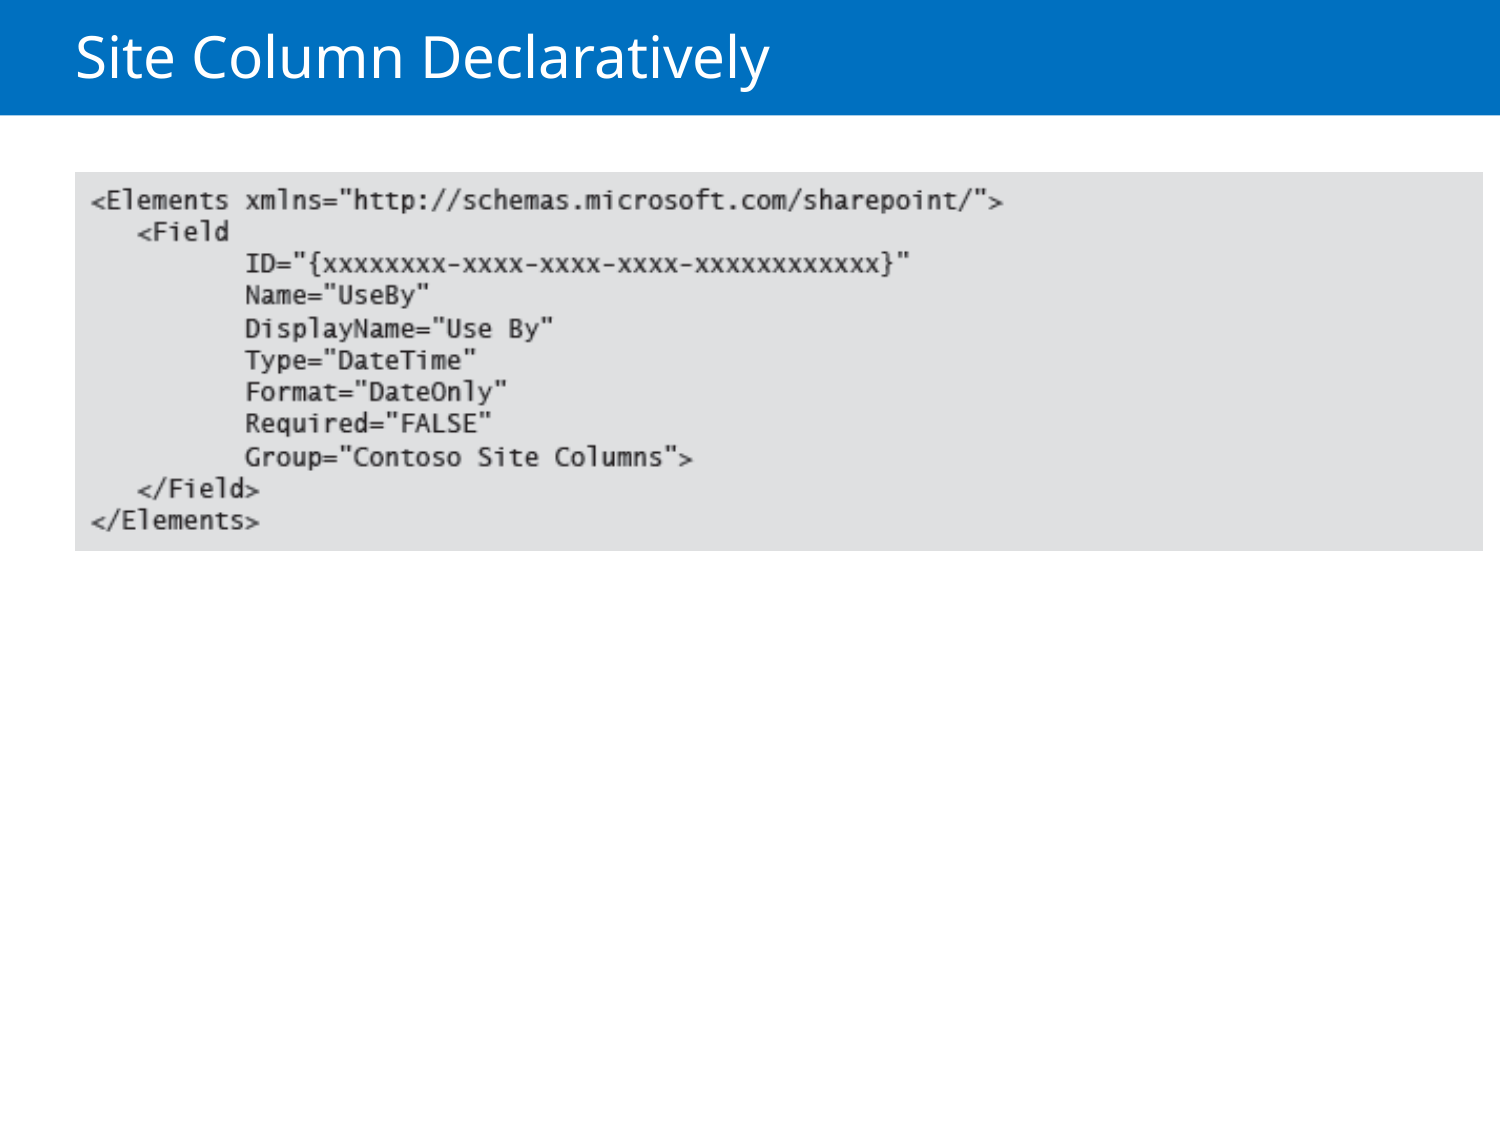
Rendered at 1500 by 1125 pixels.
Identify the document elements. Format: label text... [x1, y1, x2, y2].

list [75, 172, 1483, 551]
title Site Column Declaratively [75, 0, 1351, 122]
